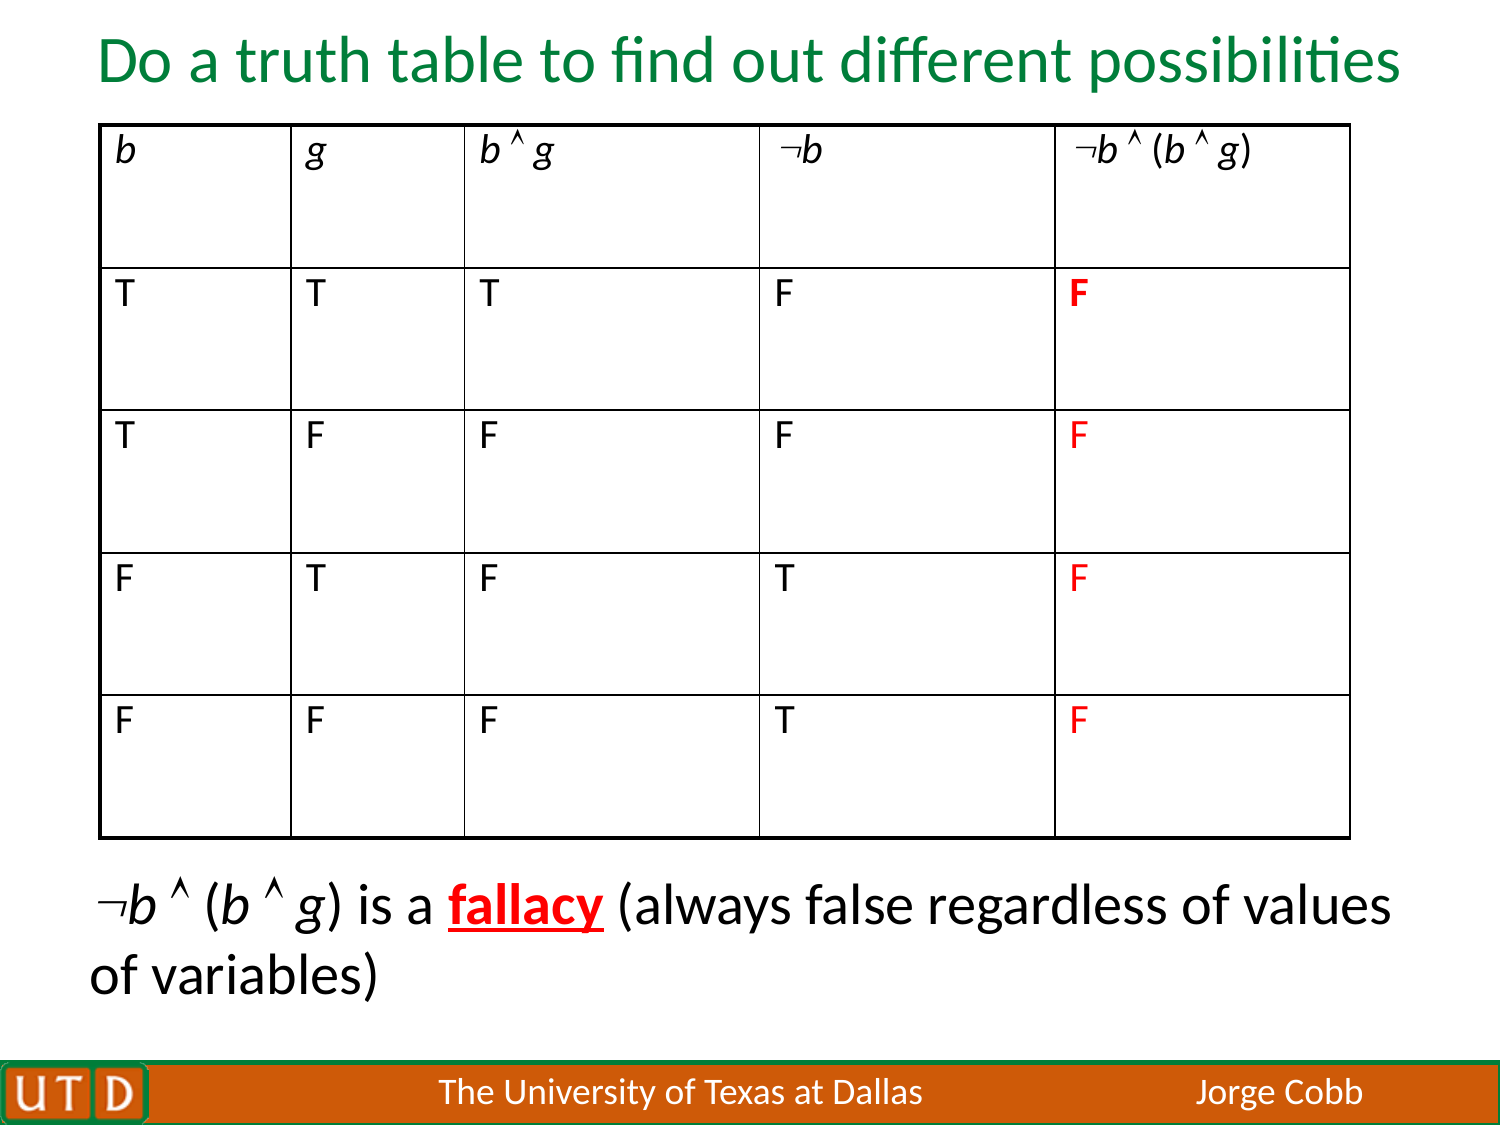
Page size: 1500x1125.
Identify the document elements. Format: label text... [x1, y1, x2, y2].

table_header b  (b  g) [1056, 127, 1349, 267]
table_cell F [465, 411, 759, 552]
table_cell F [102, 696, 290, 836]
table_cell F [1056, 269, 1349, 409]
picture [0, 1062, 149, 1125]
table_header g [292, 127, 464, 267]
text_box b  (b  g) is a fallacy (always false regardless of values of variables) [74, 858, 1425, 1014]
table_cell F [1056, 696, 1349, 836]
table_cell T [102, 411, 290, 552]
table_cell T [465, 269, 759, 409]
table_cell T [760, 554, 1054, 694]
table_cell T [292, 269, 464, 409]
table_header b  g [465, 127, 759, 267]
table_header b [102, 127, 290, 267]
table_cell F [1056, 554, 1349, 694]
table_cell F [292, 696, 464, 836]
table_cell F [102, 554, 290, 694]
table_cell F [465, 696, 759, 836]
table_cell F [465, 554, 759, 694]
table_header b [760, 127, 1054, 267]
table_cell T [292, 554, 464, 694]
title Do a truth table to find out different possibilities [75, 7, 1425, 105]
table_cell F [760, 269, 1054, 409]
table_cell F [1056, 411, 1349, 552]
table_cell T [102, 269, 290, 409]
table_cell F [760, 411, 1054, 552]
table_cell F [292, 411, 464, 552]
table_cell T [760, 696, 1054, 836]
